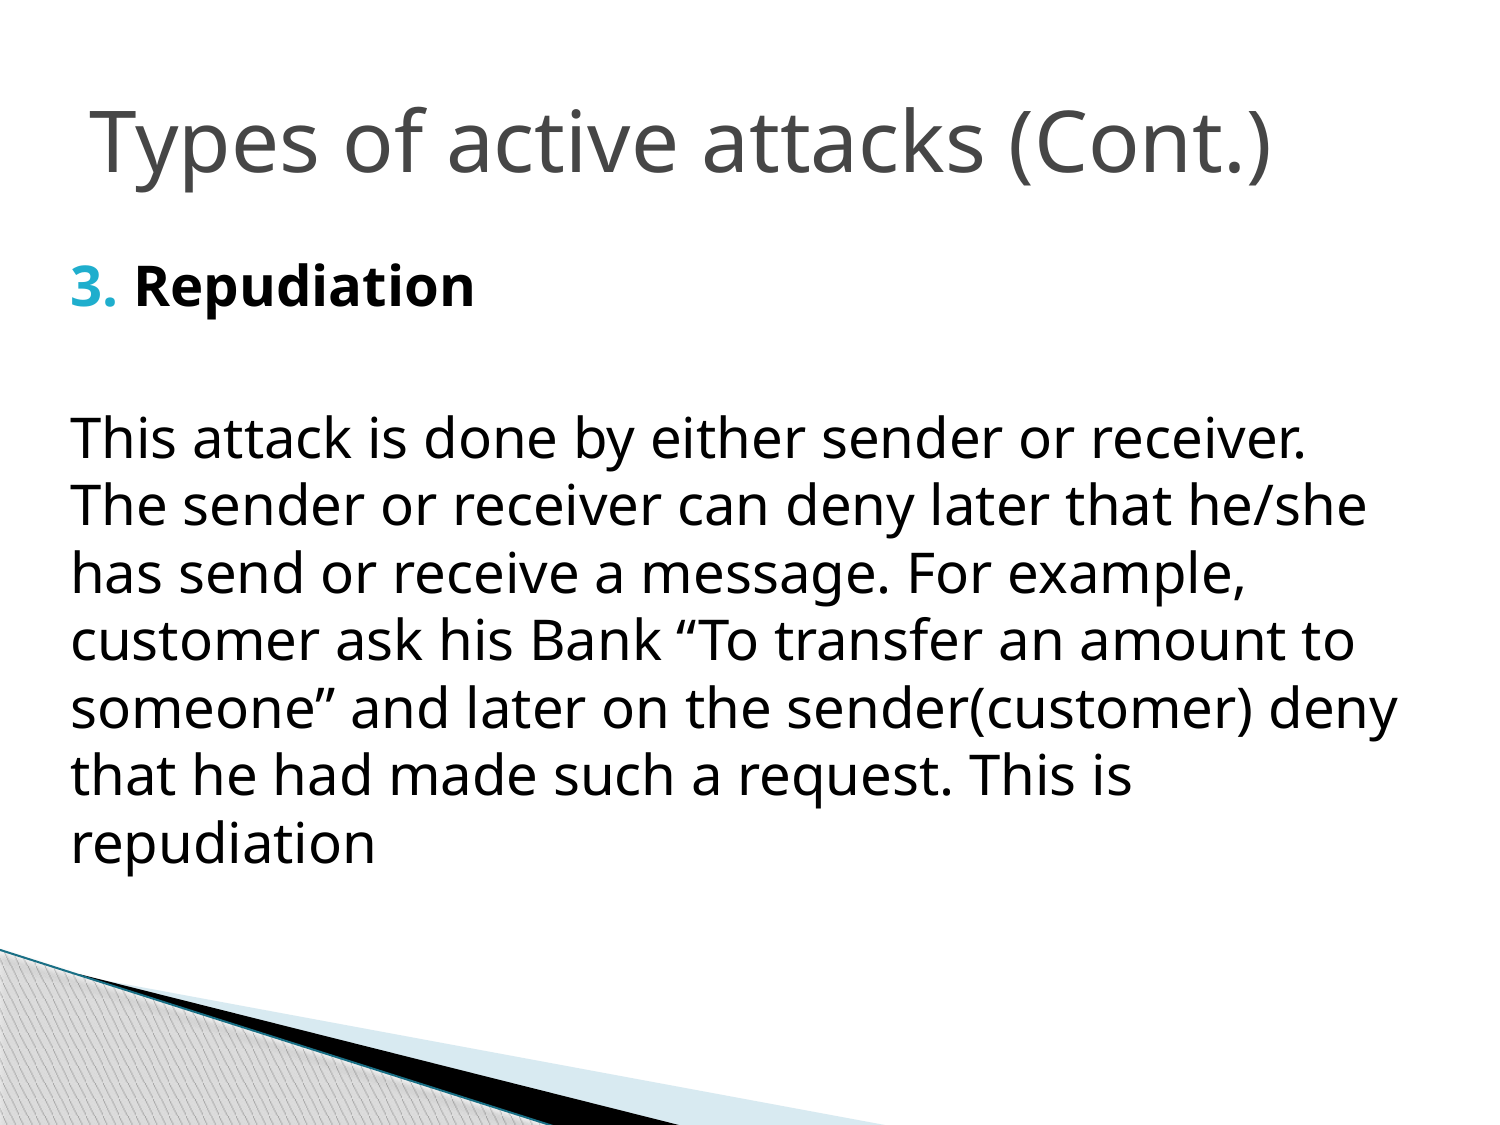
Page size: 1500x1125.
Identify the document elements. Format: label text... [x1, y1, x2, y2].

title Types of active attacks (Cont.) [75, 45, 1425, 233]
list 3. Repudiation This attack is done by either sender or receiver. The sender or receiver can deny later that he/she has send or receive a message. For example, customer ask his Bank “To transfer an amount to someone” and later on the sender(customer) deny that he had made such a request. This is repudiation [37, 243, 1425, 1088]
